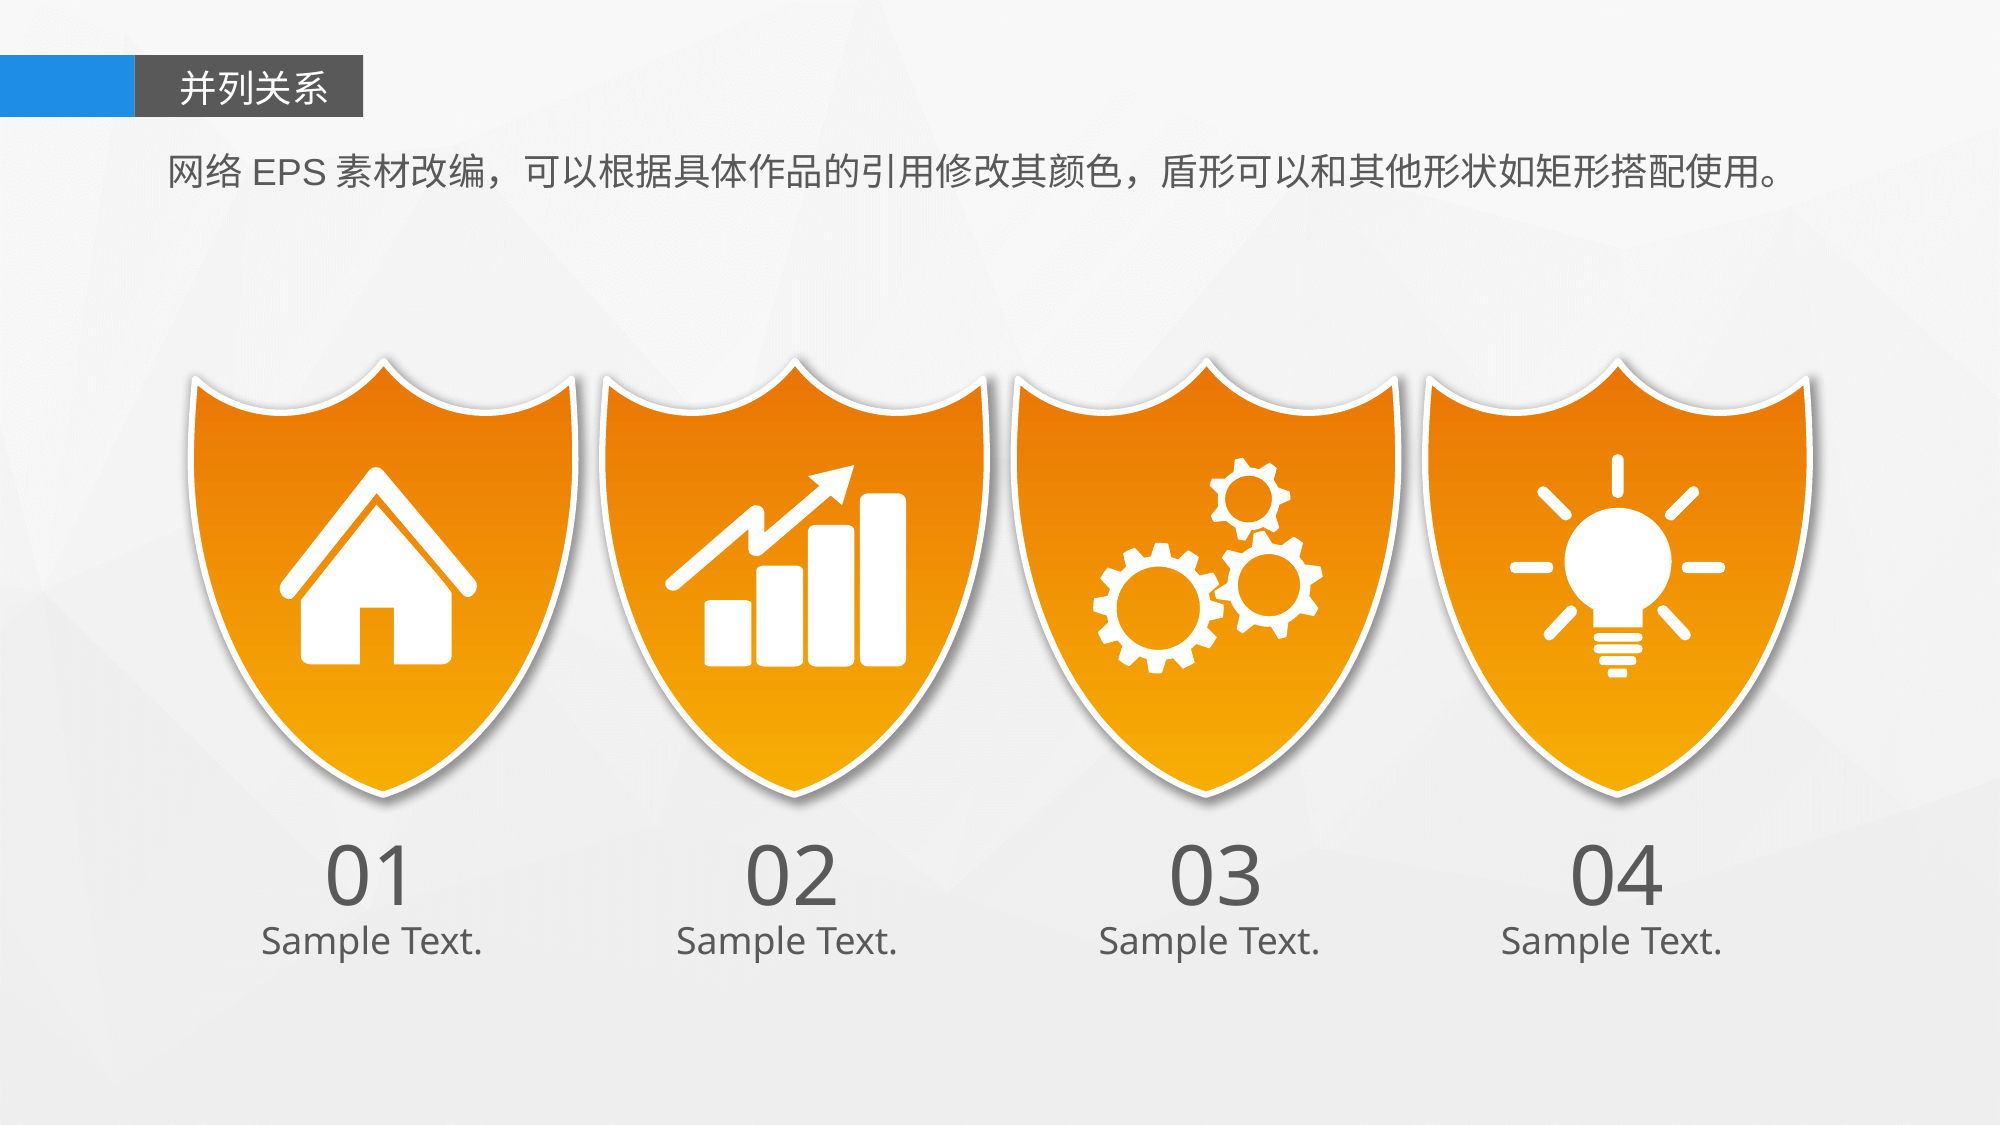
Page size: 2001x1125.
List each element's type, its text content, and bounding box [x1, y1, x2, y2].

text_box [1092, 457, 1323, 674]
text_box 并列关系 [165, 57, 345, 117]
text_box Sample Text. [661, 909, 914, 970]
text_box 网络EPS素材改编，可以根据具体作品的引用修改其颜色，盾形可以和其他形状如矩形搭配使用。 [153, 140, 1814, 201]
text_box 01 [309, 814, 435, 909]
text_box Sample Text. [246, 909, 498, 970]
text_box [1013, 360, 1399, 795]
text_box Sample Text. [1486, 909, 1738, 970]
text_box 02 [730, 814, 855, 909]
text_box [1425, 360, 1810, 795]
text_box 03 [1153, 814, 1279, 909]
text_box Sample Text. [1083, 909, 1336, 970]
text_box 04 [1554, 814, 1680, 909]
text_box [278, 467, 478, 665]
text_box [664, 464, 907, 667]
text_box [602, 360, 987, 795]
text_box [190, 360, 576, 795]
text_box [1509, 454, 1726, 678]
